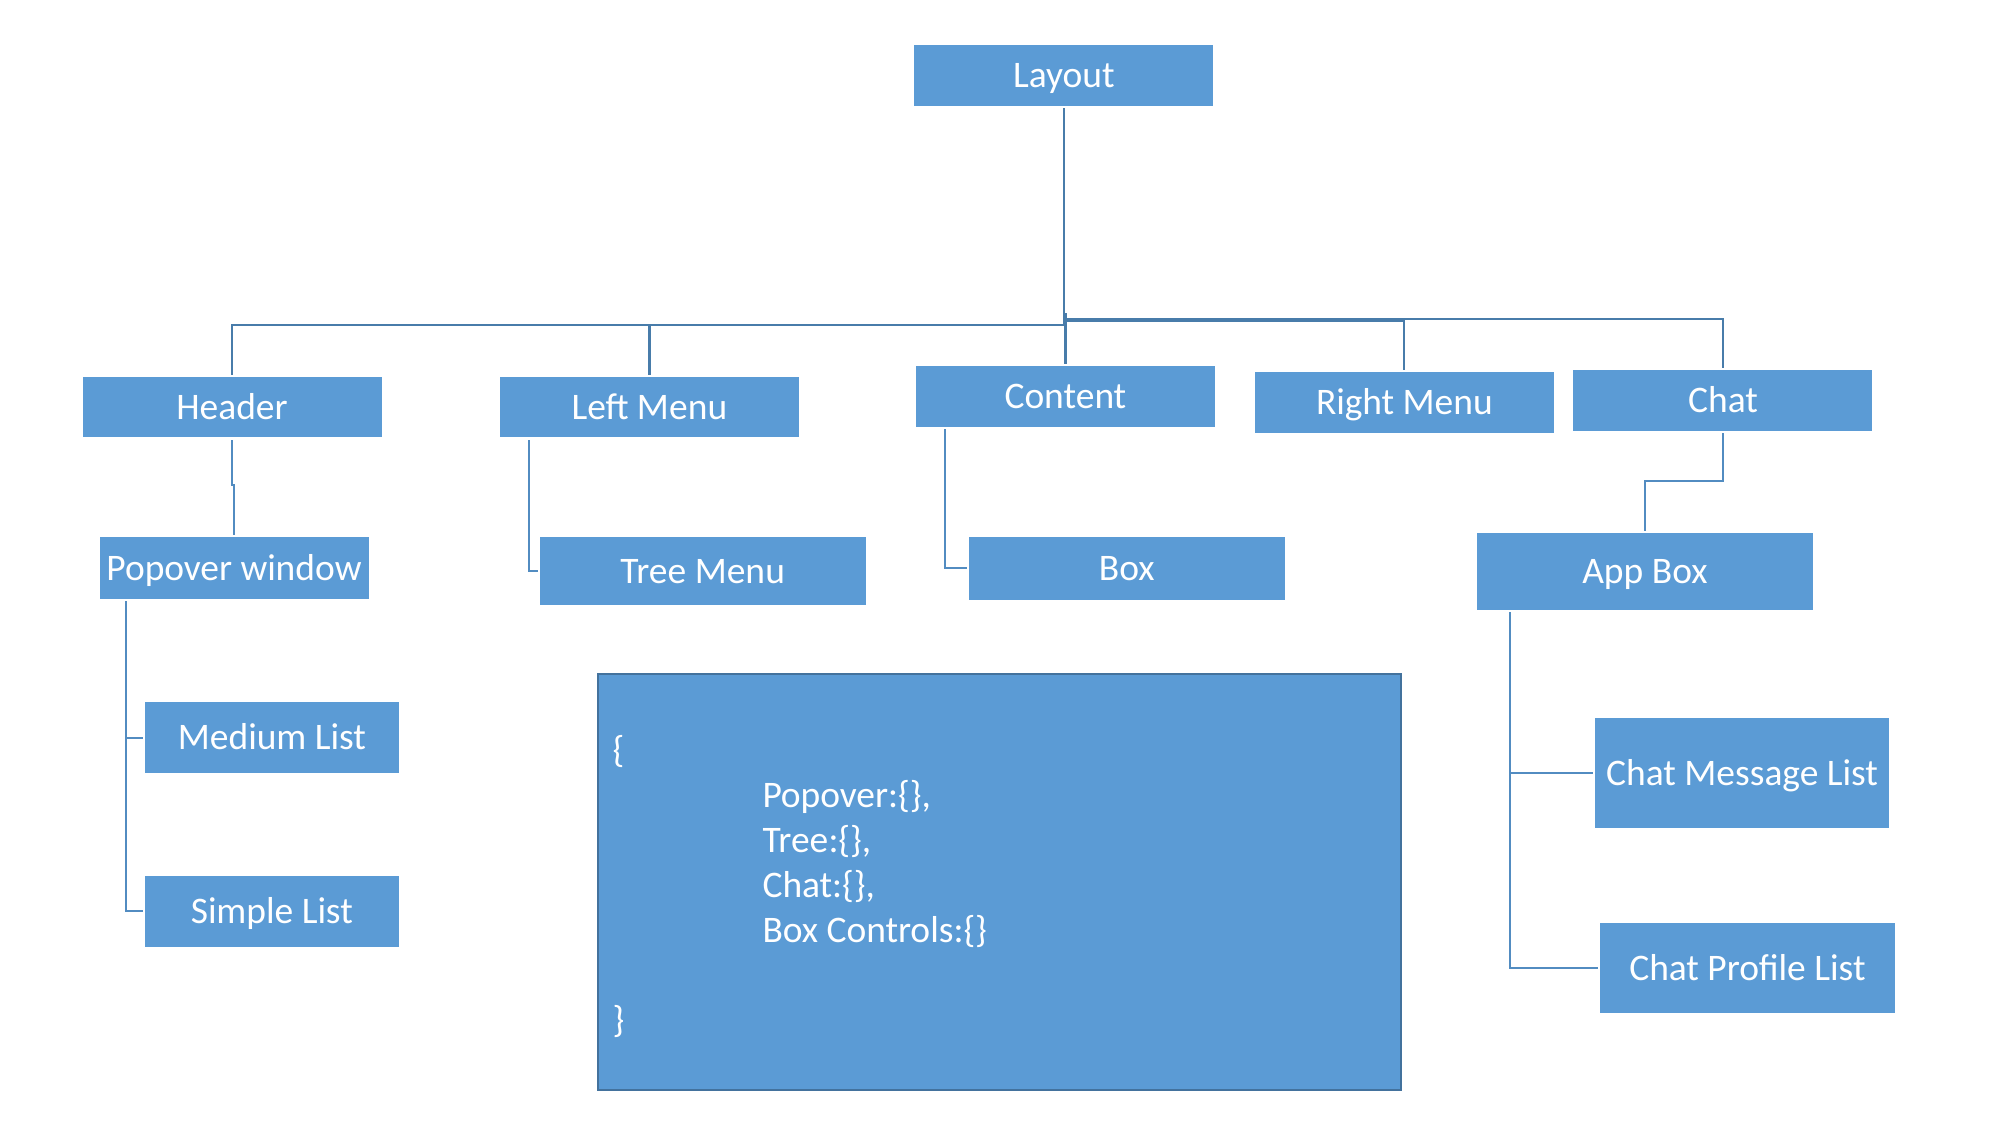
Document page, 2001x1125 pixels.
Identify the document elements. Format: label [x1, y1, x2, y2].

text_box [0, 0, 2000, 1125]
